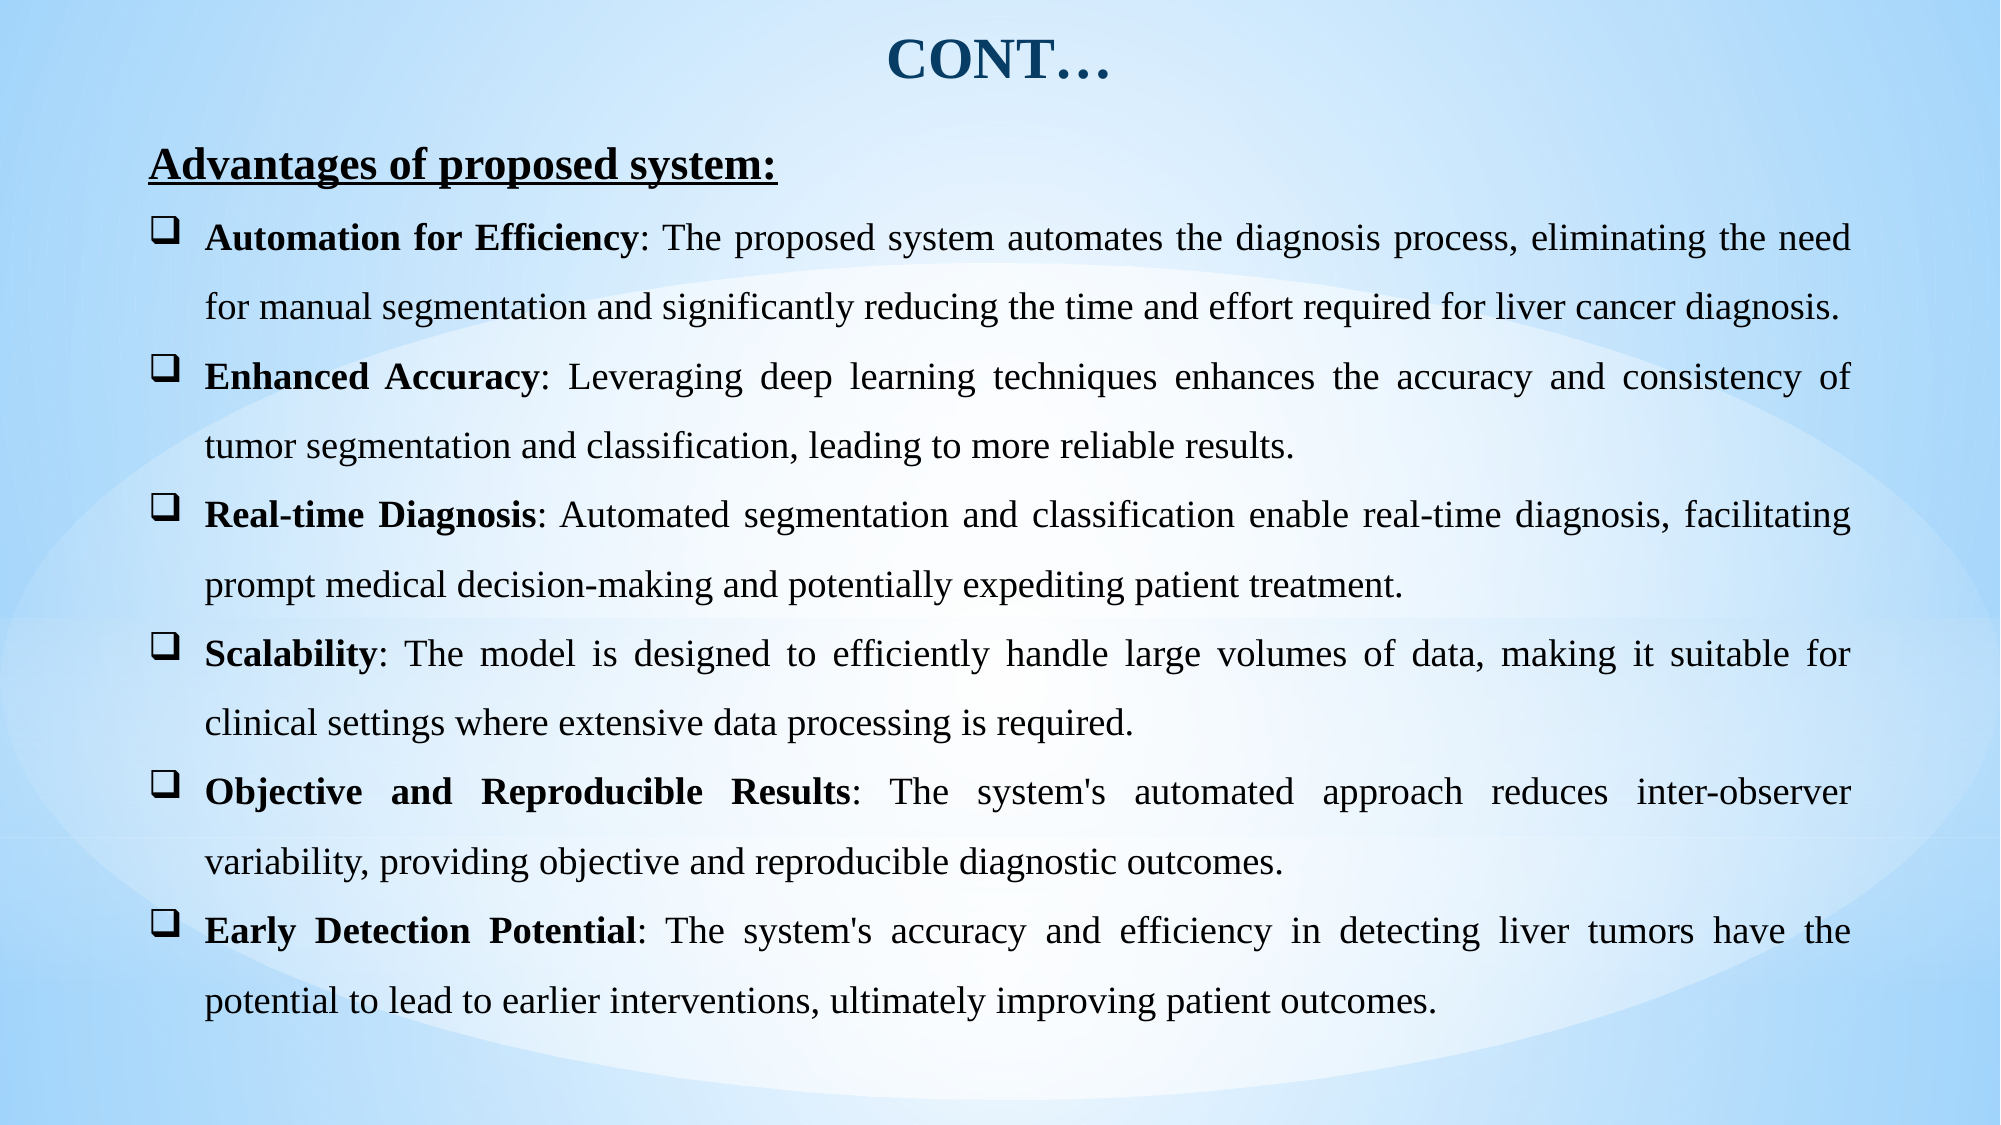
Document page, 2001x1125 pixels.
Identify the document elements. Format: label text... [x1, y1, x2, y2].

text_box Advantages of proposed system: Automation for Efficiency: The proposed system automates the diagnosis process, eliminating the need for manual segmentation and significantly reducing the time and effort required for liver cancer diagnosis. Enhanced Accuracy: Leveraging deep learning techniques enhances the accuracy and consistency of tumor segmentation and classification, leading to more reliable results. Real-time Diagnosis: Automated segmentation and classification enable real-time diagnosis, facilitating prompt medical decision-making and potentially expediting patient treatment. Scalability: The model is designed to efficiently handle large volumes of data, making it suitable for clinical settings where extensive data processing is required. Objective and Reproducible Results: The system's automated approach reduces inter-observer variability, providing objective and reproducible diagnostic outcomes. Early Detection Potential: The system's accuracy and efficiency in detecting liver tumors have the potential to lead to earlier interventions, ultimately improving patient outcomes. [133, 98, 1867, 1029]
text_box CONT… [665, 13, 1335, 98]
